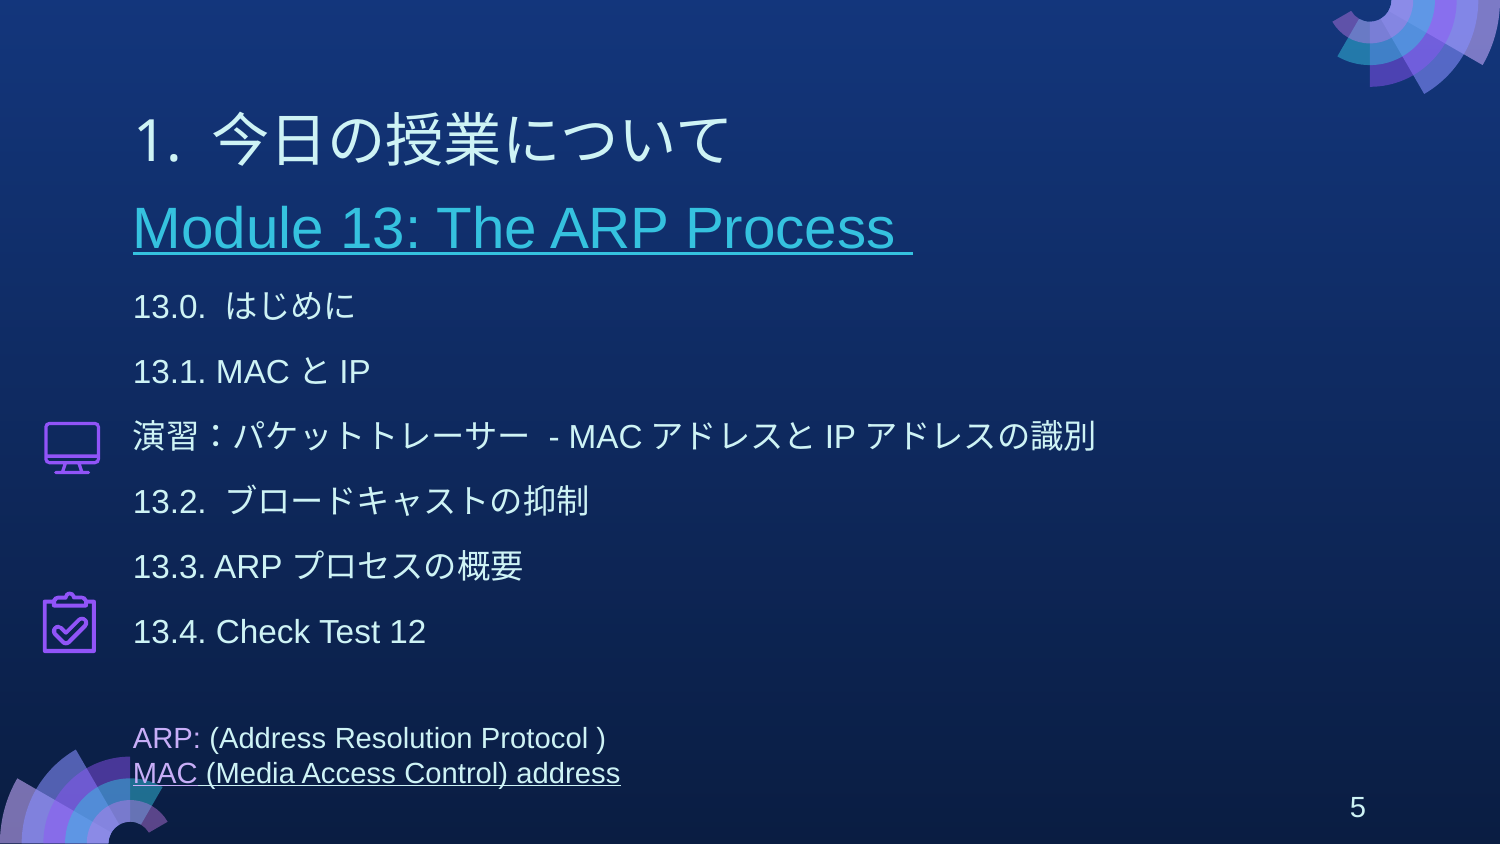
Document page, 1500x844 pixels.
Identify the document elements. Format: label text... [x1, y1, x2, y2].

text_box 5 [874, 780, 1381, 826]
title 1. 今日の授業について [118, 88, 1382, 183]
text_box Module 13: The ARP Process 13.0. はじめに 13.1. MACとIP 演習：パケットトレーサー - MACアドレスとIPアドレスの識別 13.2. ブロードキャストの抑制 13.3. ARPプロセスの概要 13.4. Check Test 12 [118, 182, 1395, 657]
text_box [44, 421, 101, 475]
text_box ARP: (Address Resolution Protocol ) MAC (Media Access Control) address [118, 711, 679, 797]
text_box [42, 591, 97, 654]
